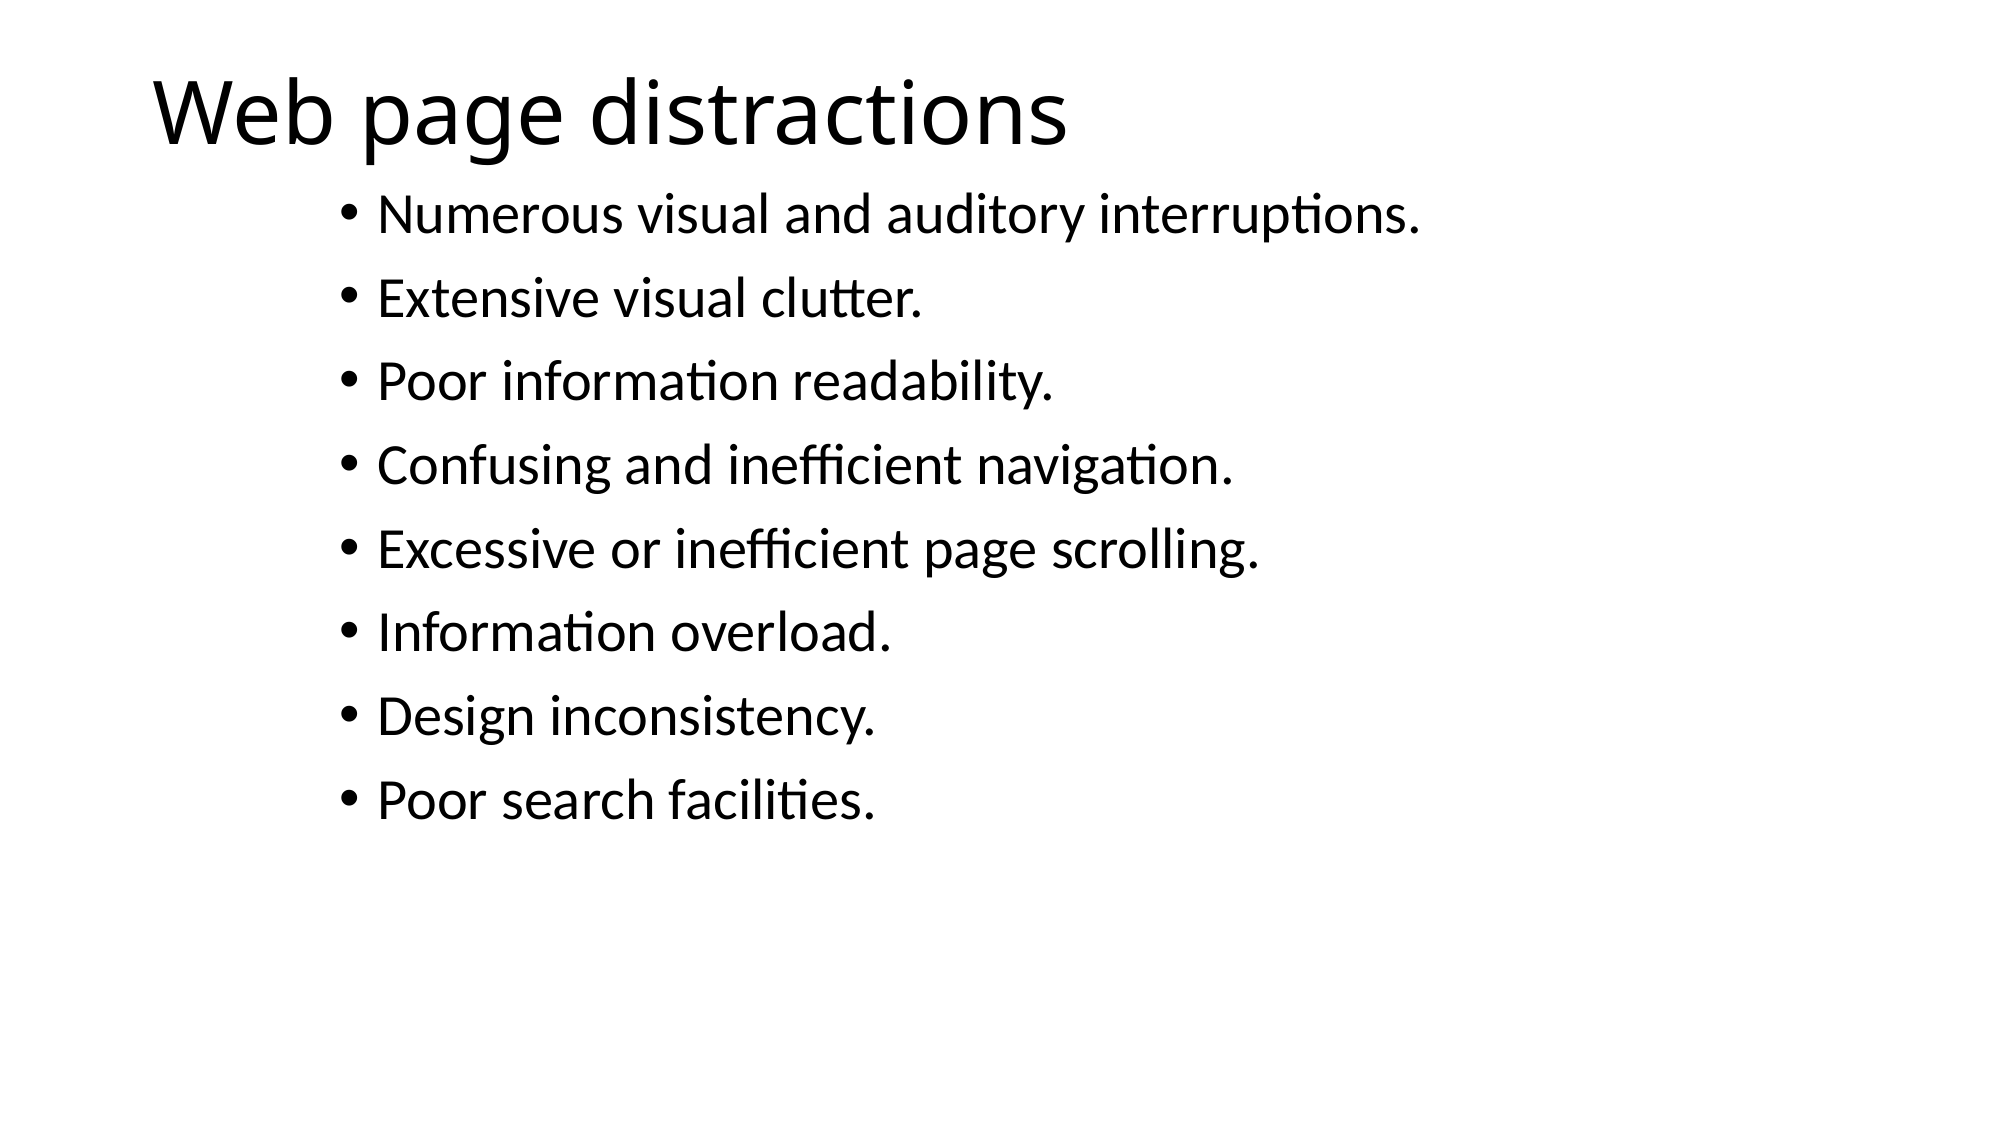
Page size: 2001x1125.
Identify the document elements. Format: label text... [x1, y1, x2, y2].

list Numerous visual and auditory interruptions. Extensive visual clutter. Poor information readability. Confusing and inefficient navigation. Excessive or inefficient page scrolling. Information overload. Design inconsistency. Poor search facilities. [324, 175, 1675, 1102]
title Web page distractions [137, 59, 1863, 278]
